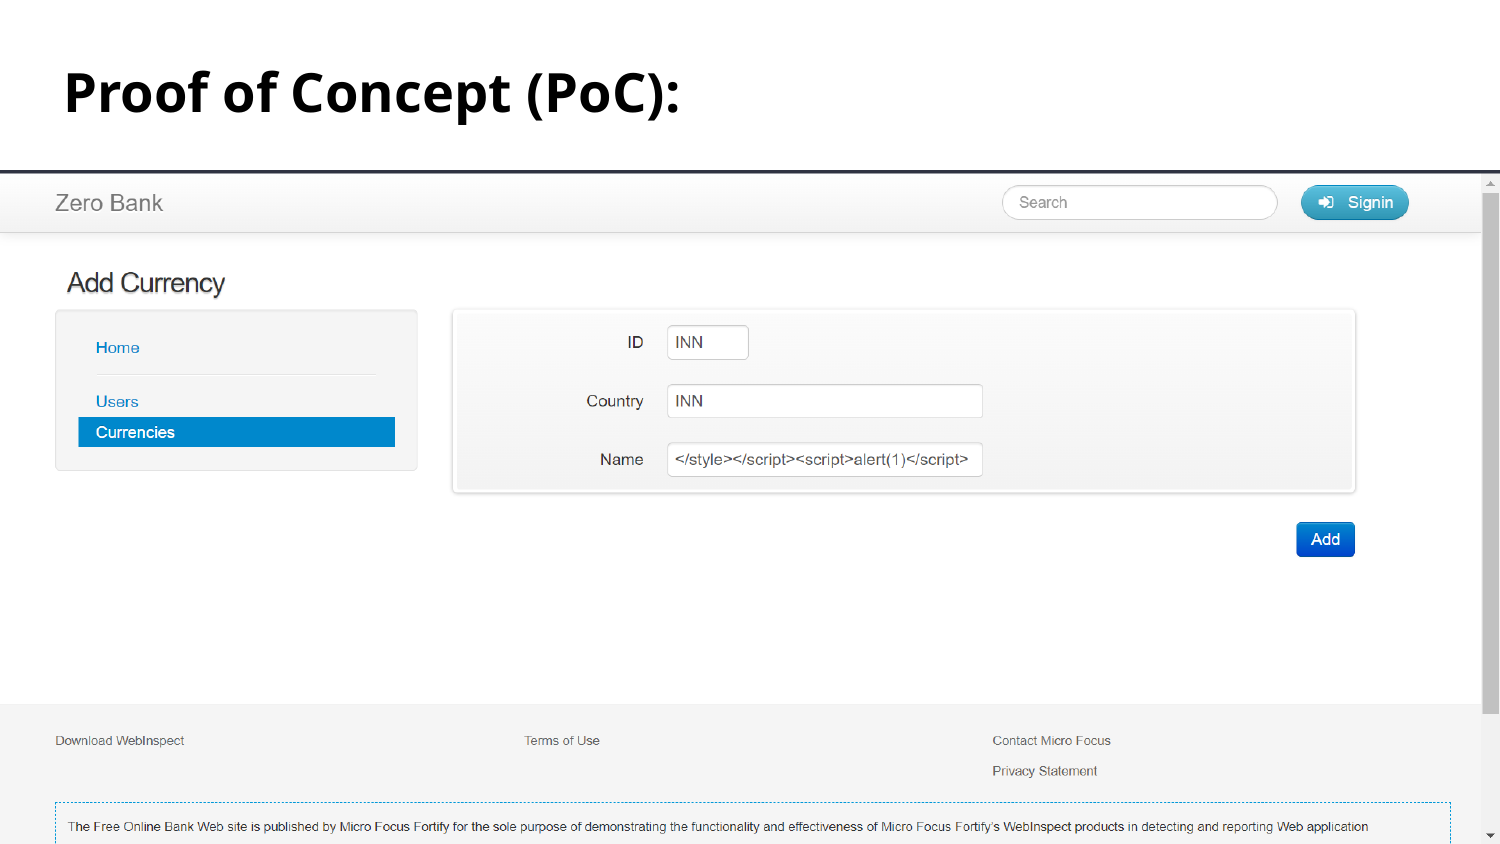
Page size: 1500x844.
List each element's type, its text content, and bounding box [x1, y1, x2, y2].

text_box Proof of Concept (PoC): [48, 51, 1424, 131]
picture [0, 169, 1500, 844]
